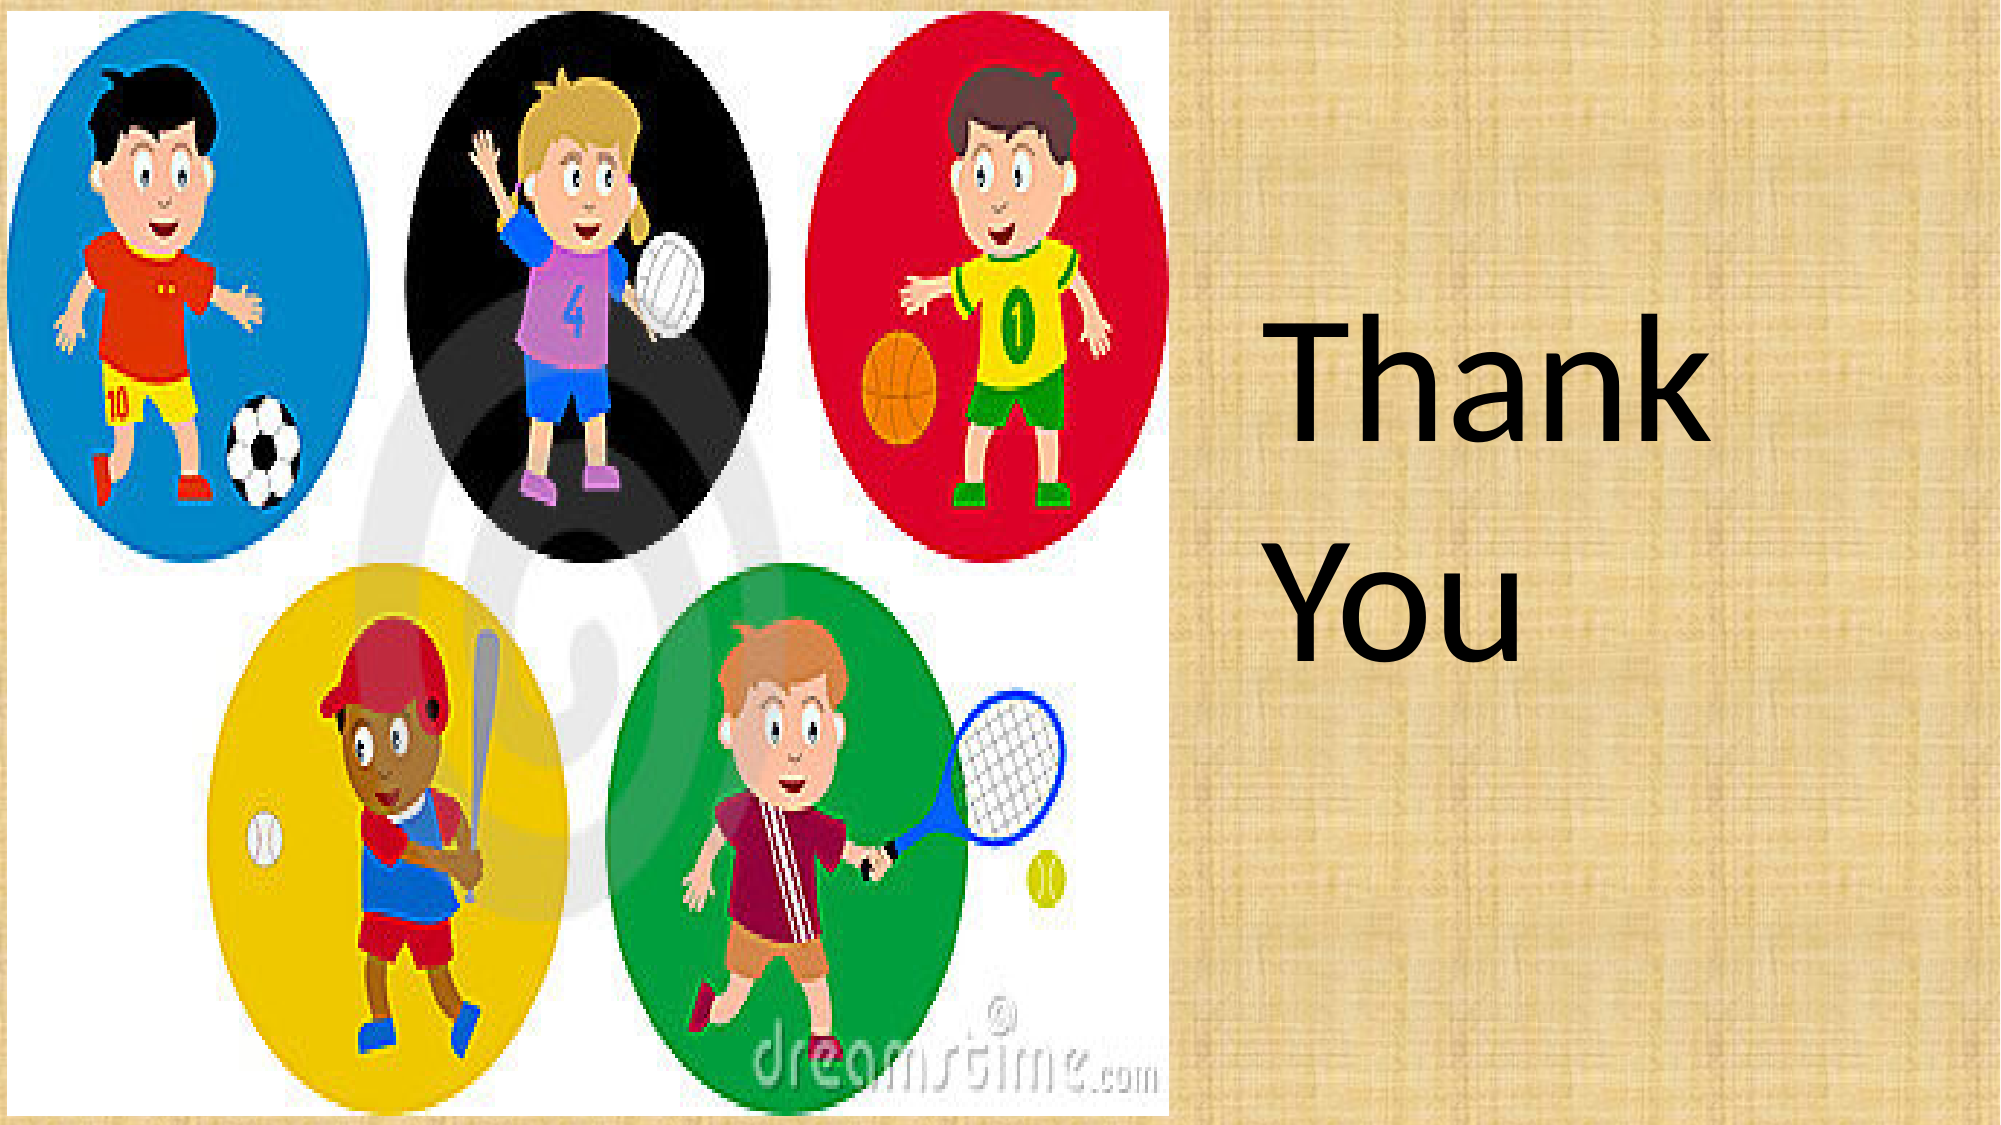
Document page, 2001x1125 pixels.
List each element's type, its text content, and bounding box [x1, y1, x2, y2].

picture [0, 0, 2001, 1125]
text_box Thank You [1246, 250, 1927, 710]
